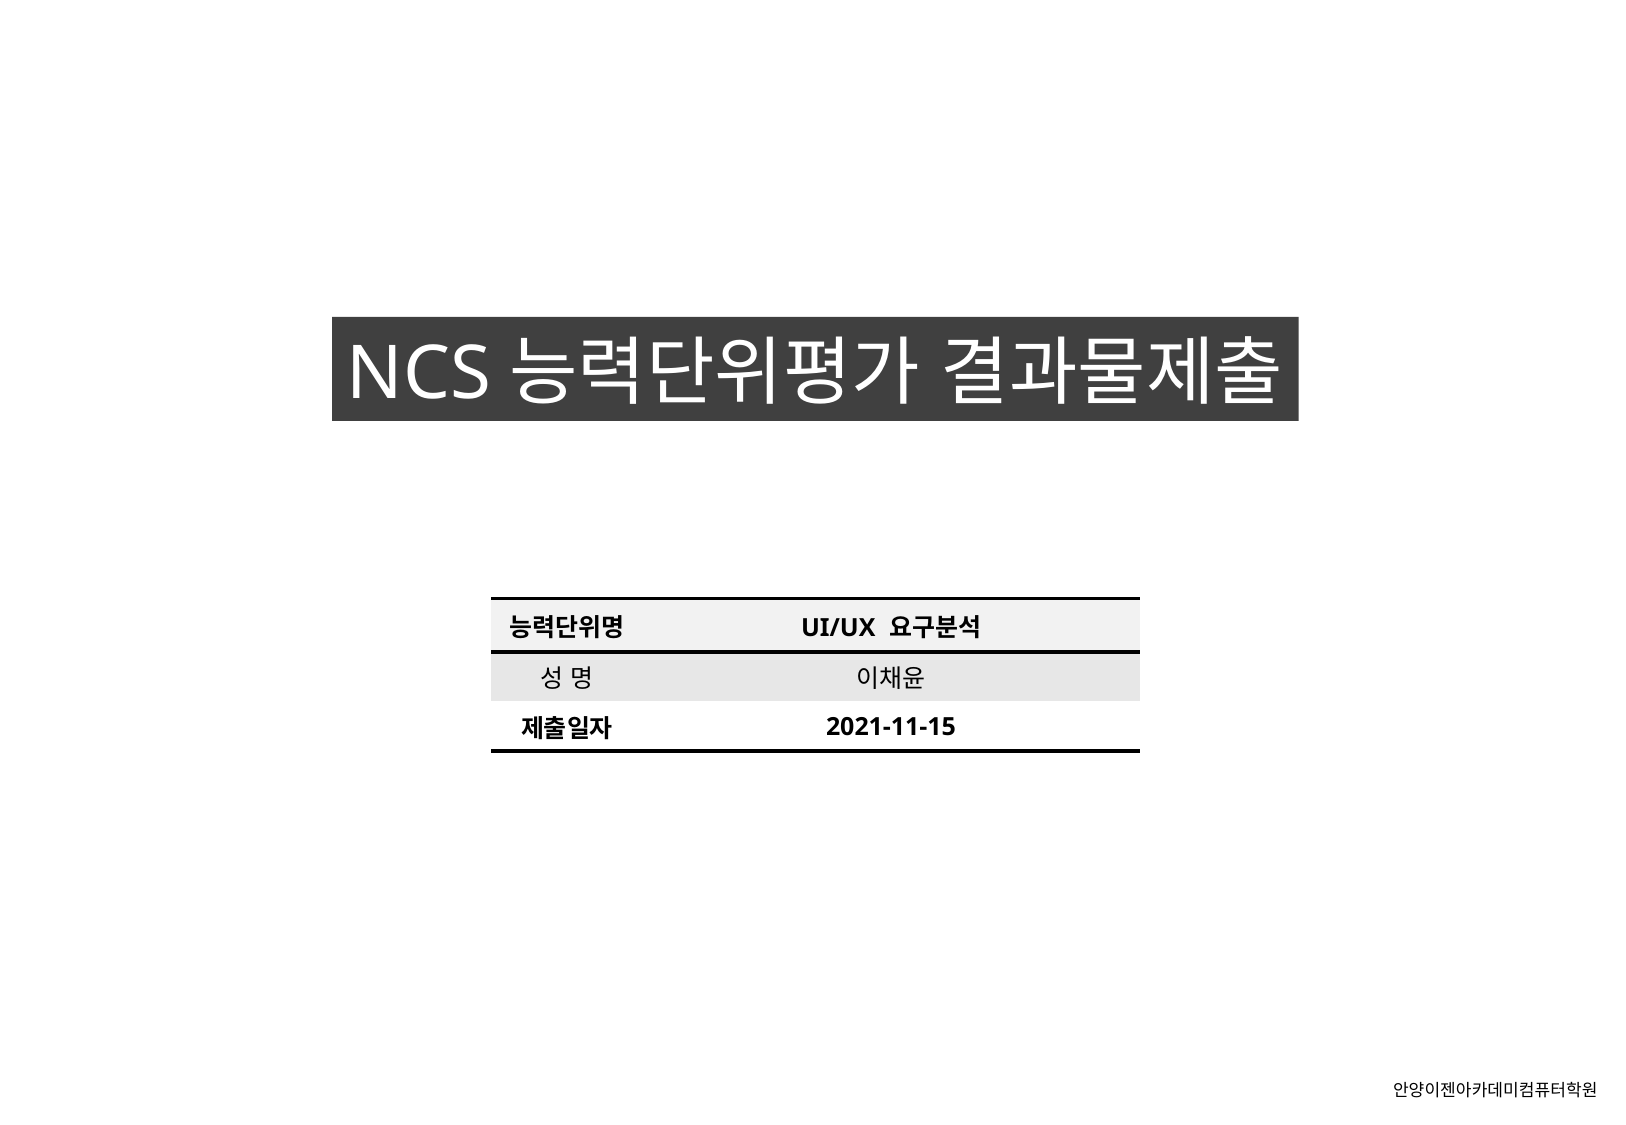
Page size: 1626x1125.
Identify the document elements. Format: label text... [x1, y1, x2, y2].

table_cell 성 명 [491, 654, 643, 701]
text_box NCS능력단위평가 결과물제출 [332, 316, 1299, 421]
text_box 안양이젠아카데미컴퓨터학원 [1378, 1072, 1613, 1108]
table_cell 이채윤 [643, 654, 1140, 701]
table_cell 2021-11-15 [643, 701, 1140, 749]
table_cell 제출일자 [491, 701, 643, 749]
table_header UI/UX 요구분석 [643, 600, 1140, 650]
table_header 능력단위명 [491, 600, 643, 650]
